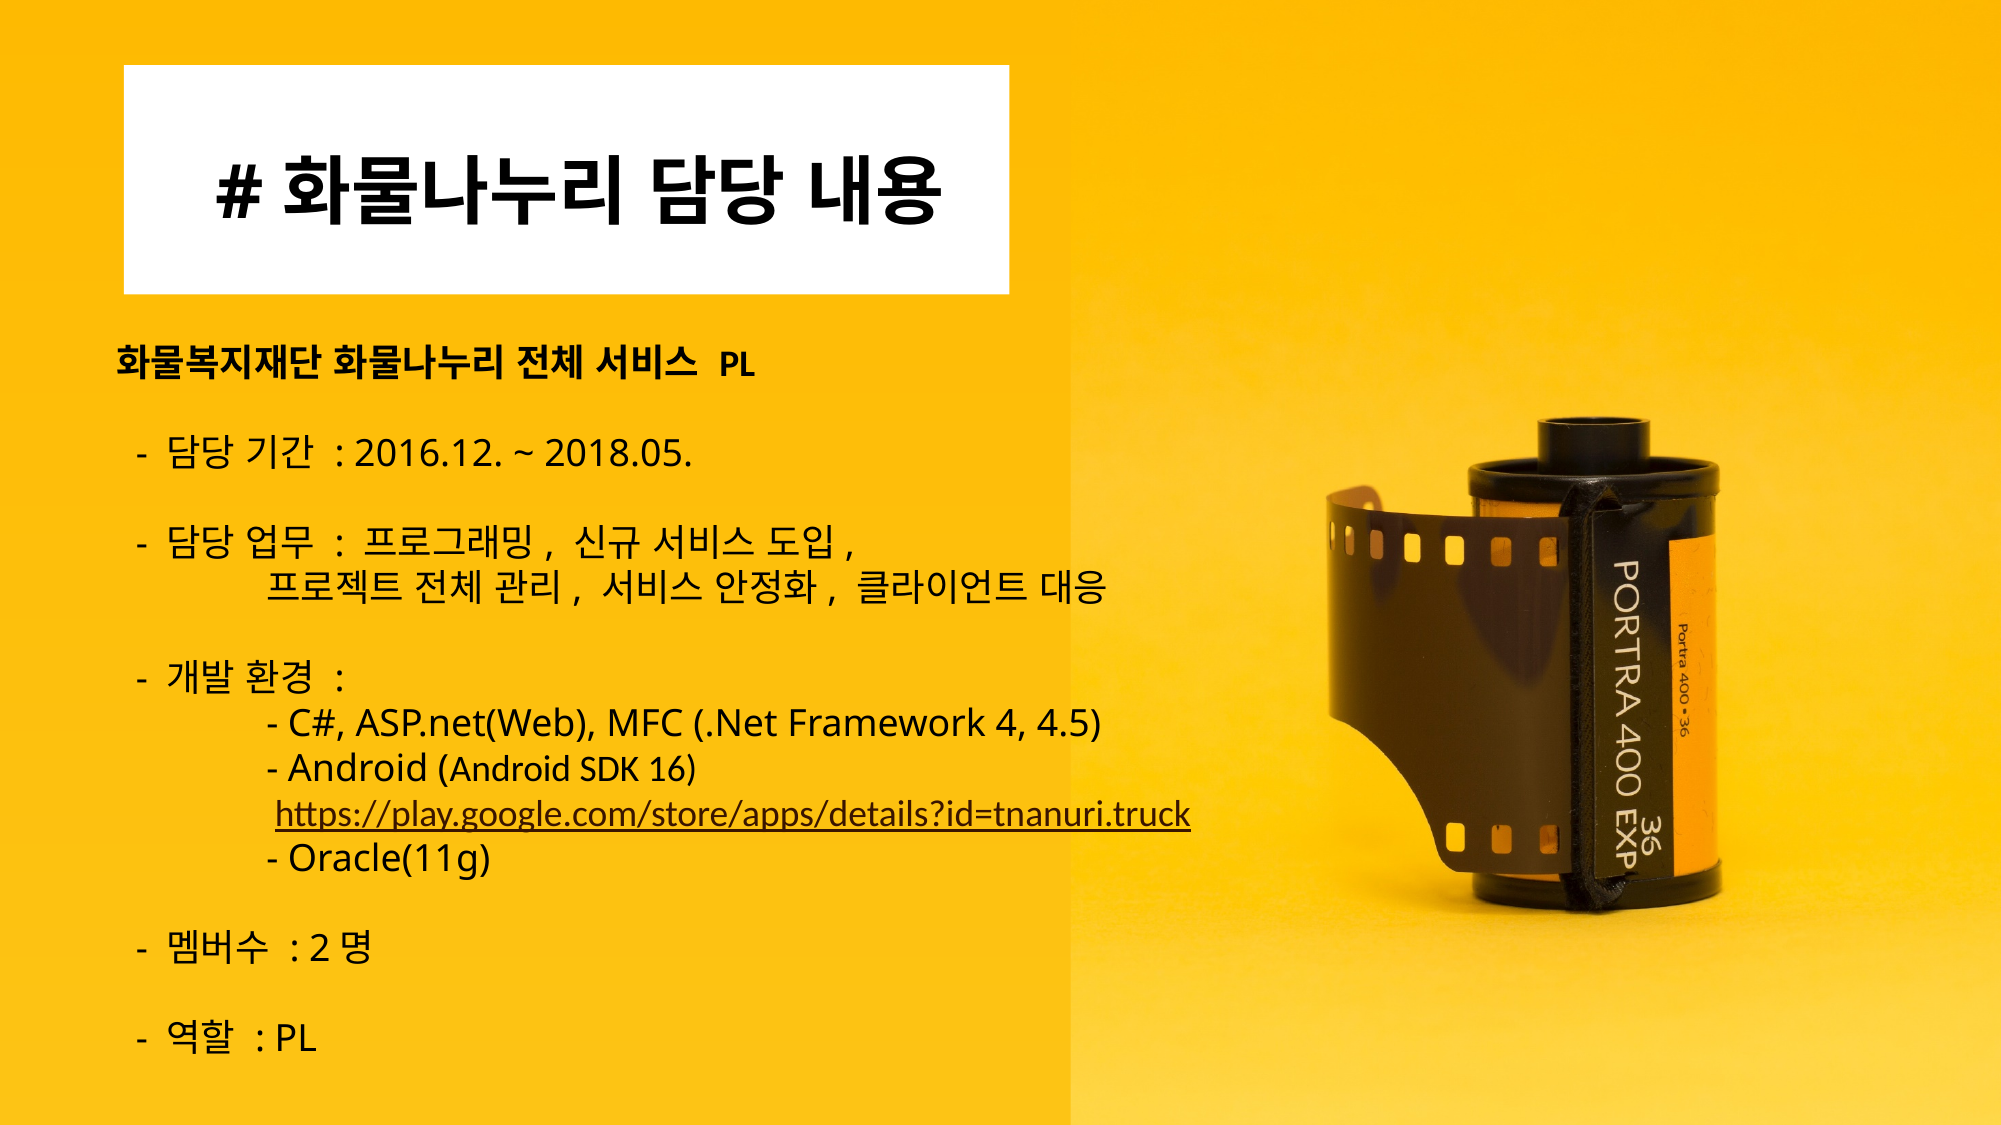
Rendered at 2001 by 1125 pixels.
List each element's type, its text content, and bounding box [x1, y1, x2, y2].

text_box #화물나누리 담당 내용 [201, 111, 989, 247]
picture [1070, 0, 2001, 1125]
text_box [123, 64, 1010, 295]
text_box 화물복지재단 화물나누리 전체 서비스 PL - 담당 기간 : 2016.12. ~ 2018.05. - 담당 업무 : 프로그래밍, 신규 서비스 도입, 프로젝트 전체 관리, 서비스 안정화, 클라이언트 대응 - 개발 환경 : - C#, ASP.net(Web), MFC (.Net Framework 4, 4.5) - Android (Android SDK 16) https://play.google.com/store/apps/details?id=tnanuri.truck - Oracle(11g) - 멤버수 : 2명 - 역할 : PL [101, 331, 1070, 1067]
